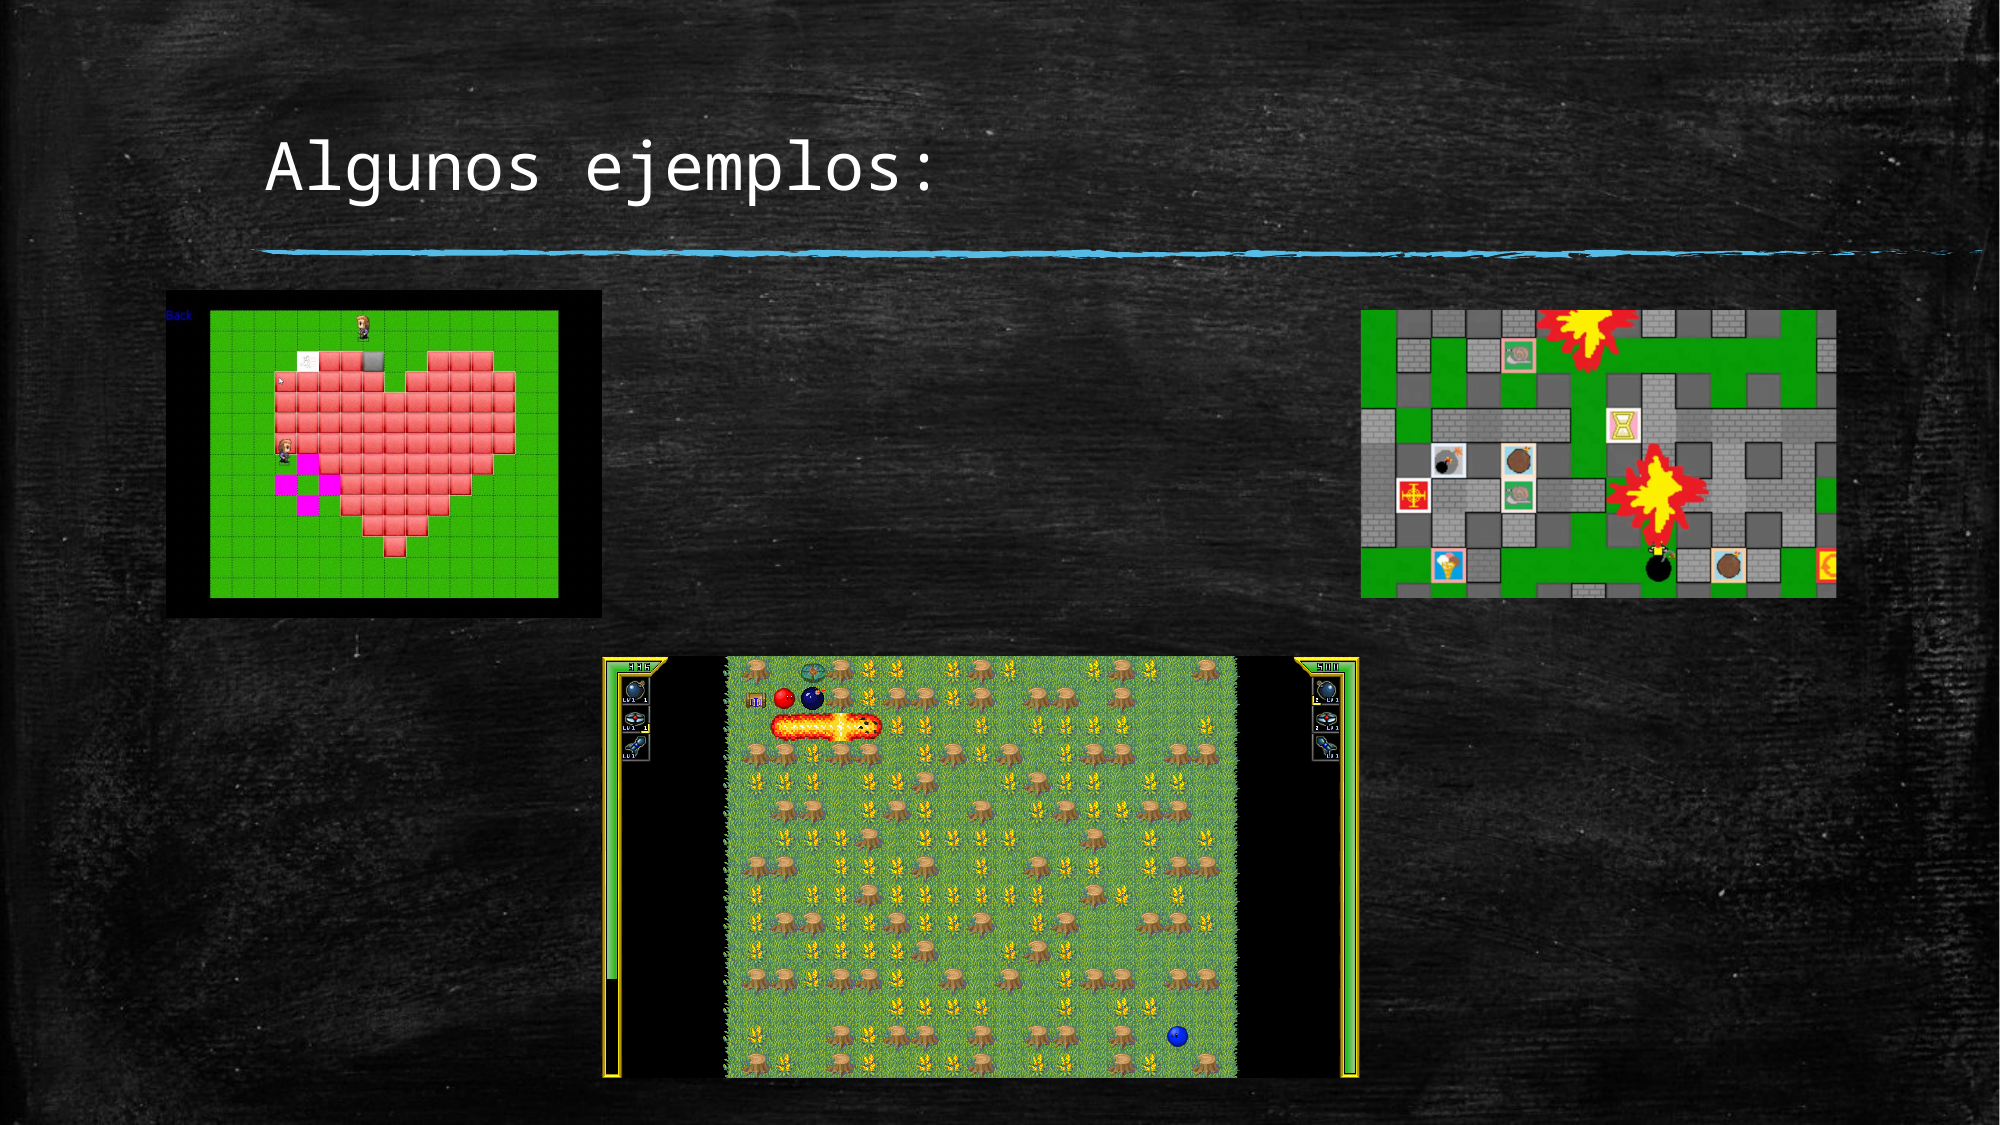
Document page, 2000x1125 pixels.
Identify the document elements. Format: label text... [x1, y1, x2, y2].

picture [1360, 310, 1837, 598]
title Algunos ejemplos: [249, 45, 1750, 213]
picture [166, 290, 602, 618]
picture [601, 656, 1360, 1078]
